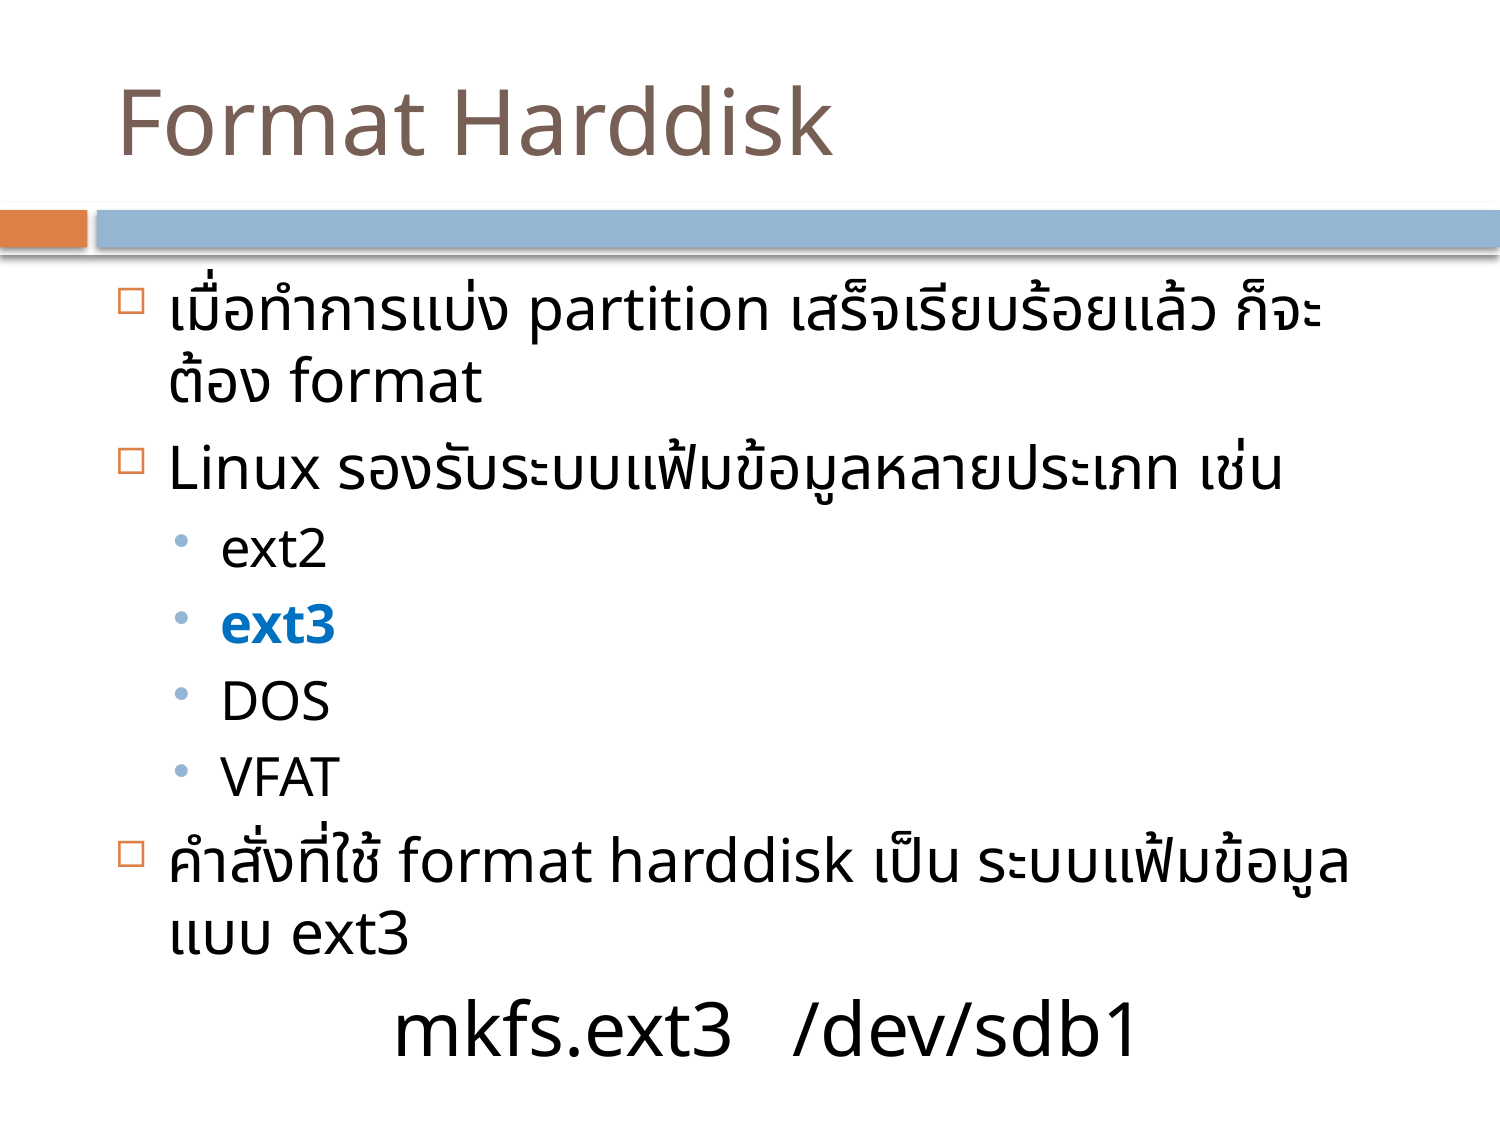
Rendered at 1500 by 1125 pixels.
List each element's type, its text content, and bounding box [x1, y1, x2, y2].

title Format Harddisk [100, 37, 1438, 200]
list เมื่อทำการแบ่ง partition เสร็จเรียบร้อยแล้ว ก็จะต้อง format Linux รองรับระบบแฟ้มข้อมูลหลายประเภท เช่น ext2 ext3 DOS VFAT คำสั่งที่ใช้ format harddisk เป็น ระบบแฟ้มข้อมูลแบบ ext3 mkfs.ext3 /dev/sdb1 [100, 262, 1438, 1000]
